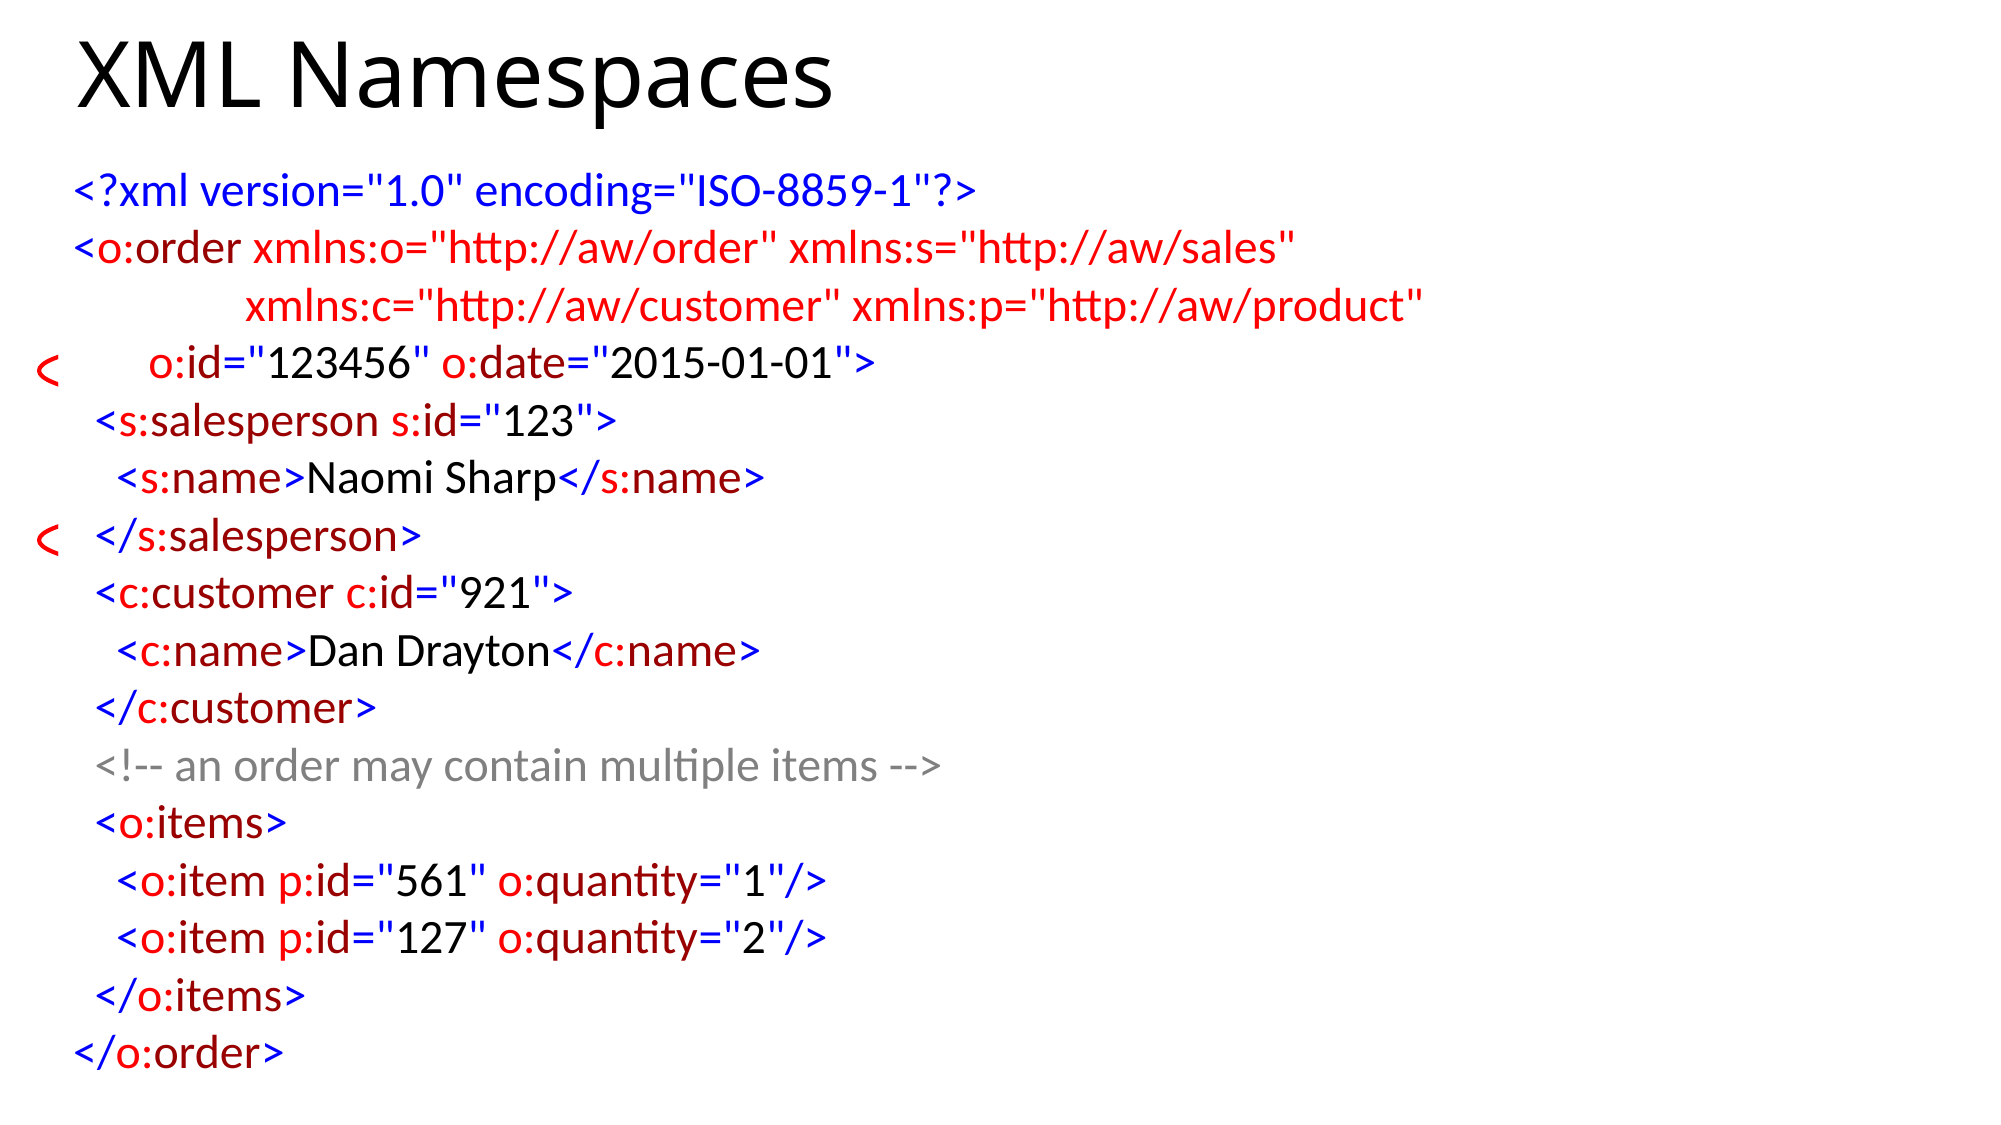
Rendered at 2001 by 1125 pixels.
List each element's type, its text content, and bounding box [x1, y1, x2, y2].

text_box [200, 201, 1115, 860]
title XML Namespaces [62, 29, 1953, 205]
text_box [38, 324, 195, 587]
text_box <?xml version="1.0" encoding="ISO-8859-1"?> <o:order xmlns:o="http://aw/order" xmlns:s="http://aw/sales" xmlns:c="http://aw/customer" xmlns:p="http://aw/product" o:id="123456" o:date="2015-01-01"> <s:salesperson s:id="123"> <s:name>Naomi Sharp</s:name> </s:salesperson> <c:customer c:id="921"> <c:name>Dan Drayton</c:name> </c:customer> <!-- an order may contain multiple items --> <o:items> <o:item p:id="561" o:quantity="1"/> <o:item p:id="127" o:quantity="2"/> </o:items> </o:order> [56, 149, 1942, 1087]
